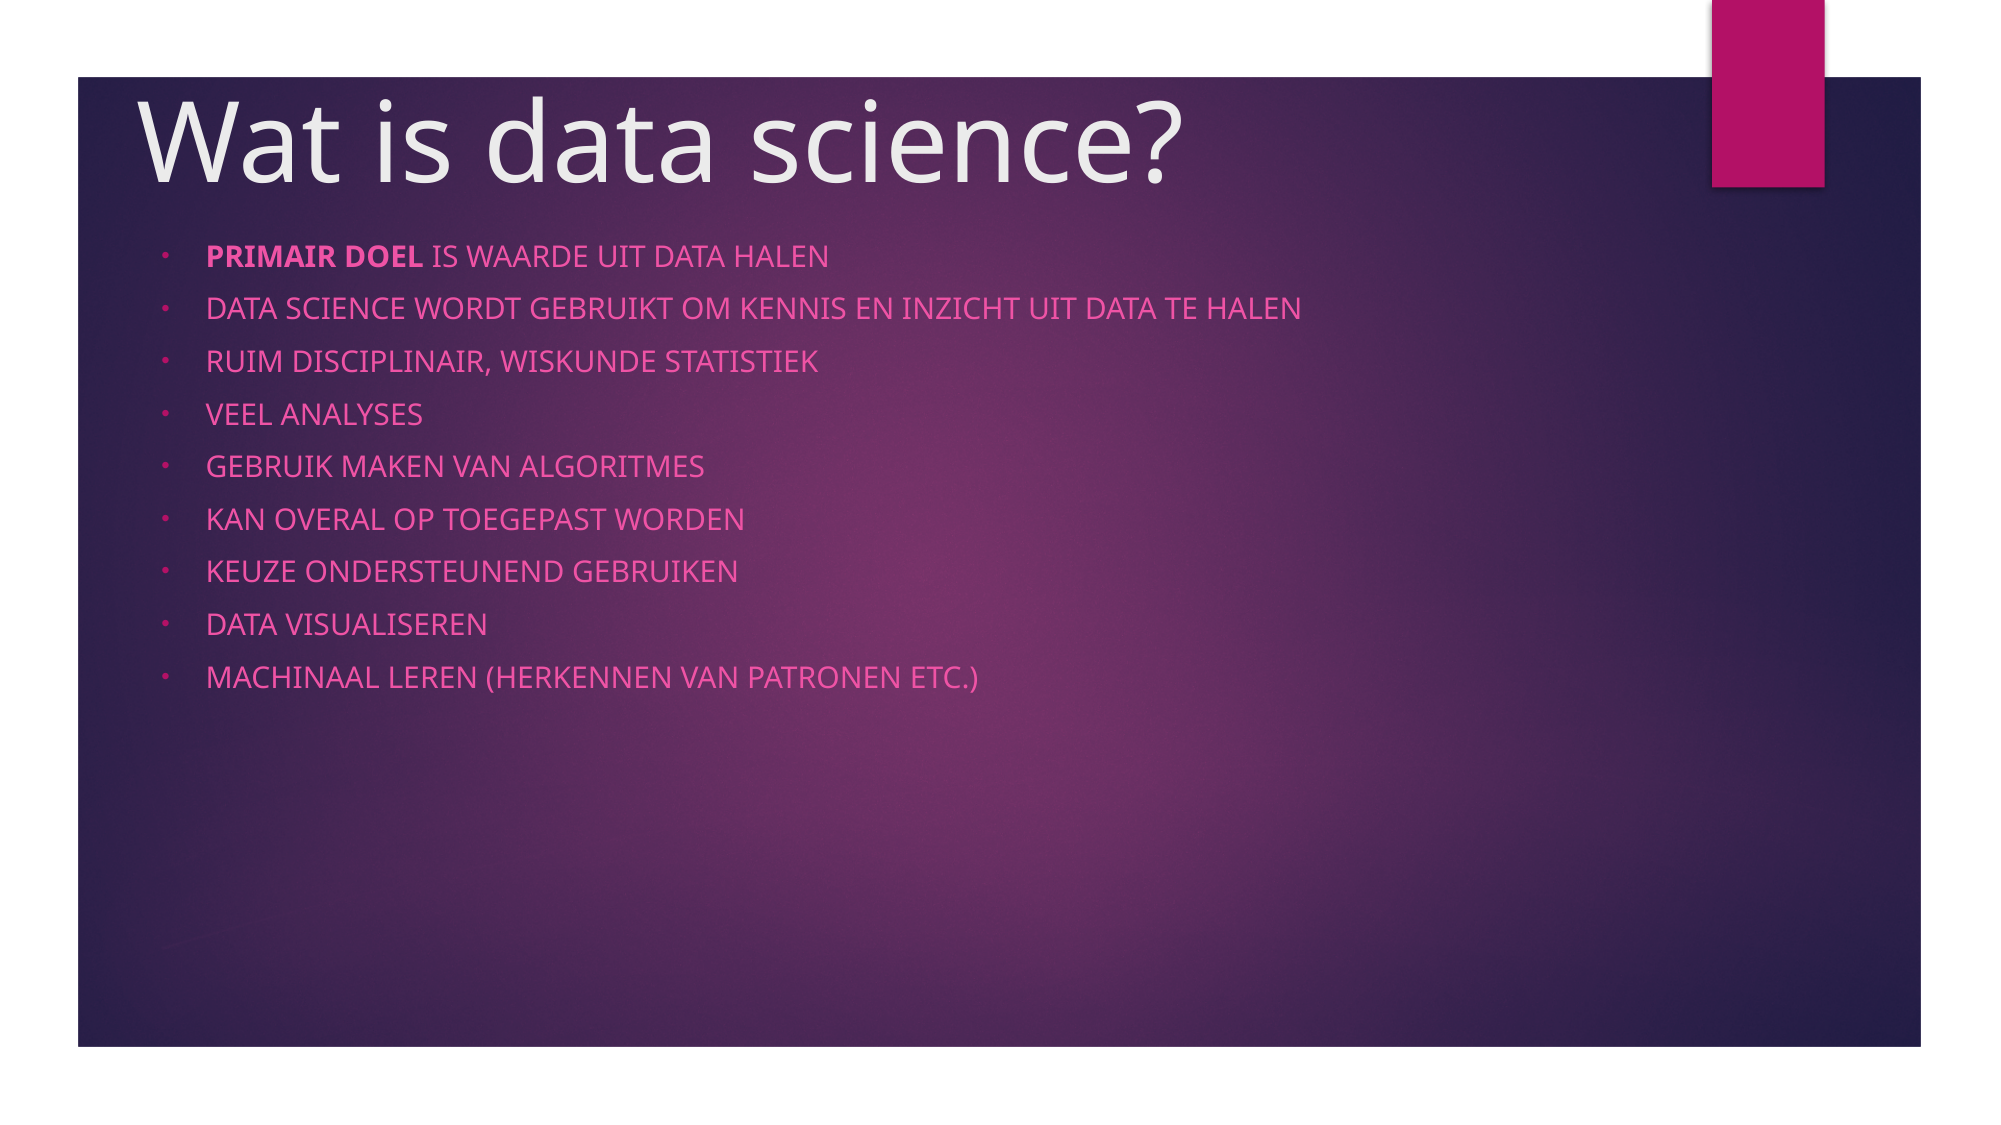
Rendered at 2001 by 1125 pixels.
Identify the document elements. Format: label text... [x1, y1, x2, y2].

subtitle primair doel is waarde uit data halen Data science wordt gebruikt om kennis en inzicht uit data te halen Ruim disciplinair, wiskunde statistiek Veel analyses Gebruik maken van algoritmes Kan overal op toegepast worden Keuze ondersteunend gebruiken Data visualiseren Machinaal leren (herkennen van patronen etc.) [146, 229, 1854, 706]
title Wat is data science? [121, 52, 1782, 213]
